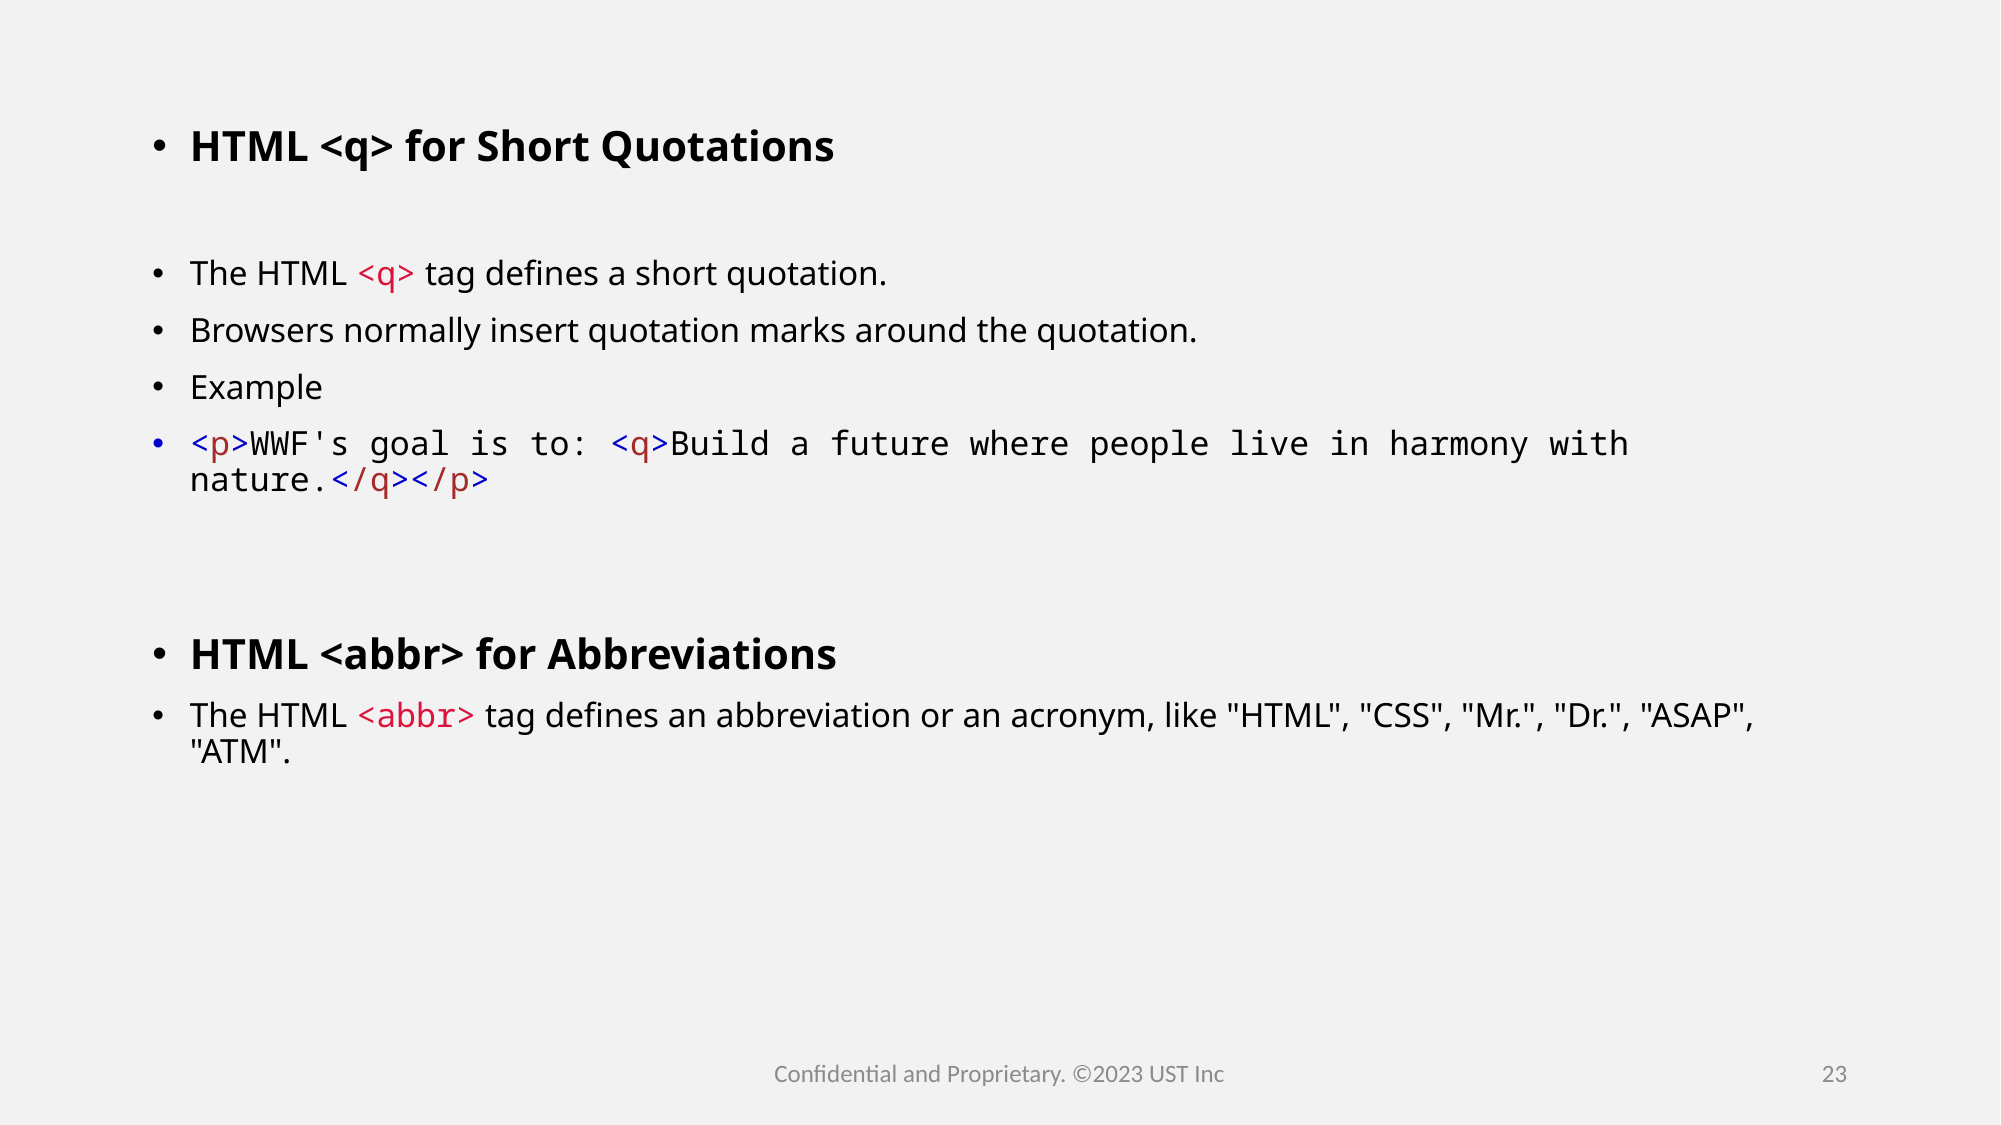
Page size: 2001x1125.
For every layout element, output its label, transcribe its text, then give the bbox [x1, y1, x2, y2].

list HTML <q> for Short Quotations The HTML <q> tag defines a short quotation. Browsers normally insert quotation marks around the quotation. Example <p>WWF's goal is to: <q>Build a future where people live in harmony with nature.</q></p> HTML <abbr> for Abbreviations The HTML <abbr> tag defines an abbreviation or an acronym, like "HTML", "CSS", "Mr.", "Dr.", "ASAP", "ATM". [137, 117, 1863, 1014]
footer Confidential and Proprietary. ©2023 UST Inc [662, 1042, 1338, 1103]
slide_number 23 [1412, 1042, 1863, 1103]
